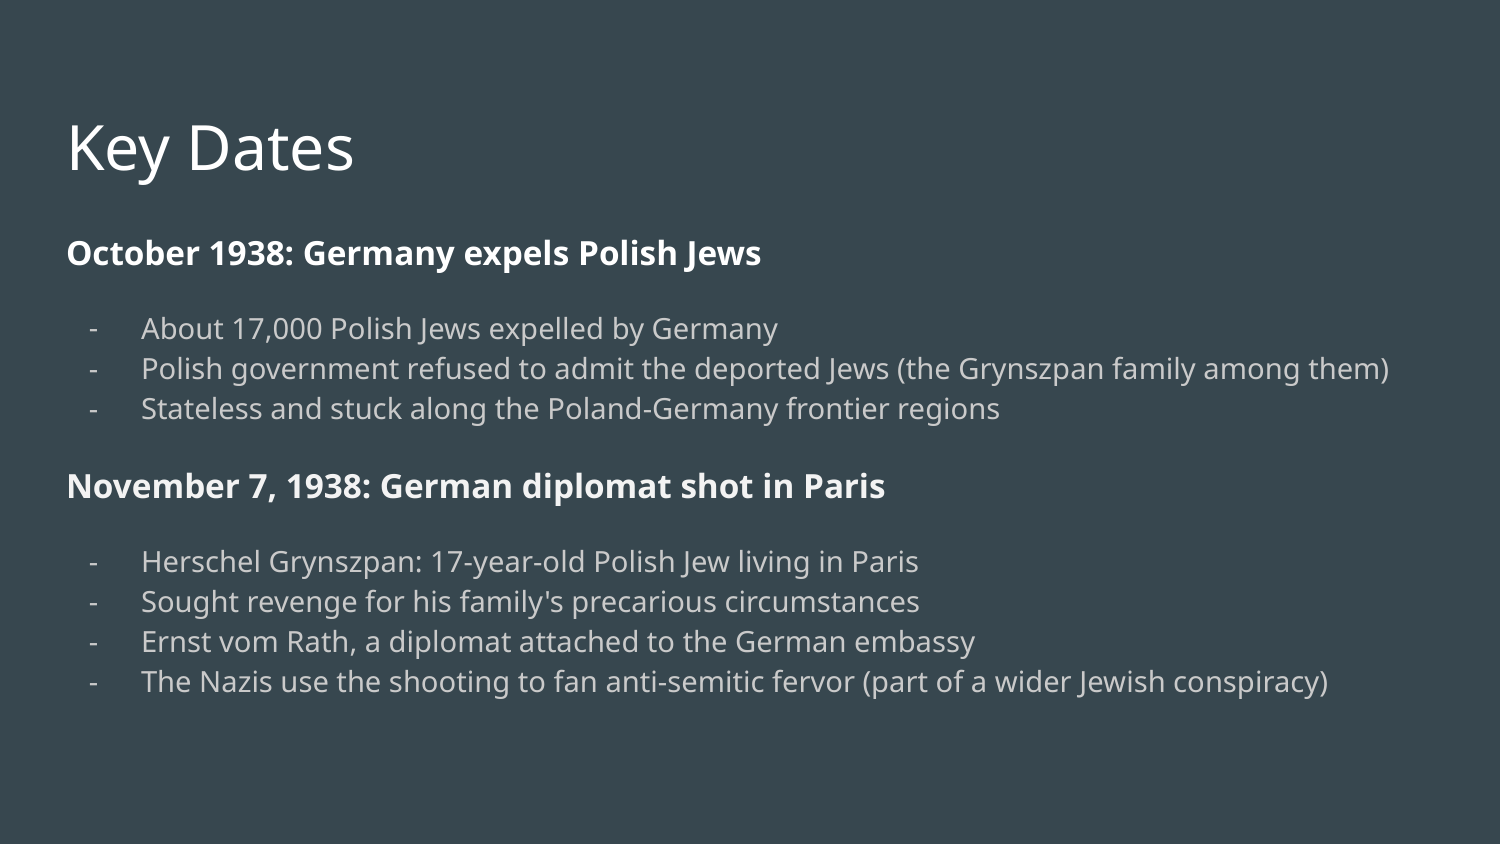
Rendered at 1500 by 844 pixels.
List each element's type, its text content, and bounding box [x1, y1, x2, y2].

list October 1938: Germany expels Polish Jews About 17,000 Polish Jews expelled by Germany Polish government refused to admit the deported Jews (the Grynszpan family among them) Stateless and stuck along the Poland-Germany frontier regions November 7, 1938: German diplomat shot in Paris Herschel Grynszpan: 17-year-old Polish Jew living in Paris Sought revenge for his family's precarious circumstances Ernst vom Rath, a diplomat attached to the German embassy The Nazis use the shooting to fan anti-semitic fervor (part of a wider Jewish conspiracy) [51, 210, 1449, 772]
title Key Dates [51, 92, 1449, 187]
